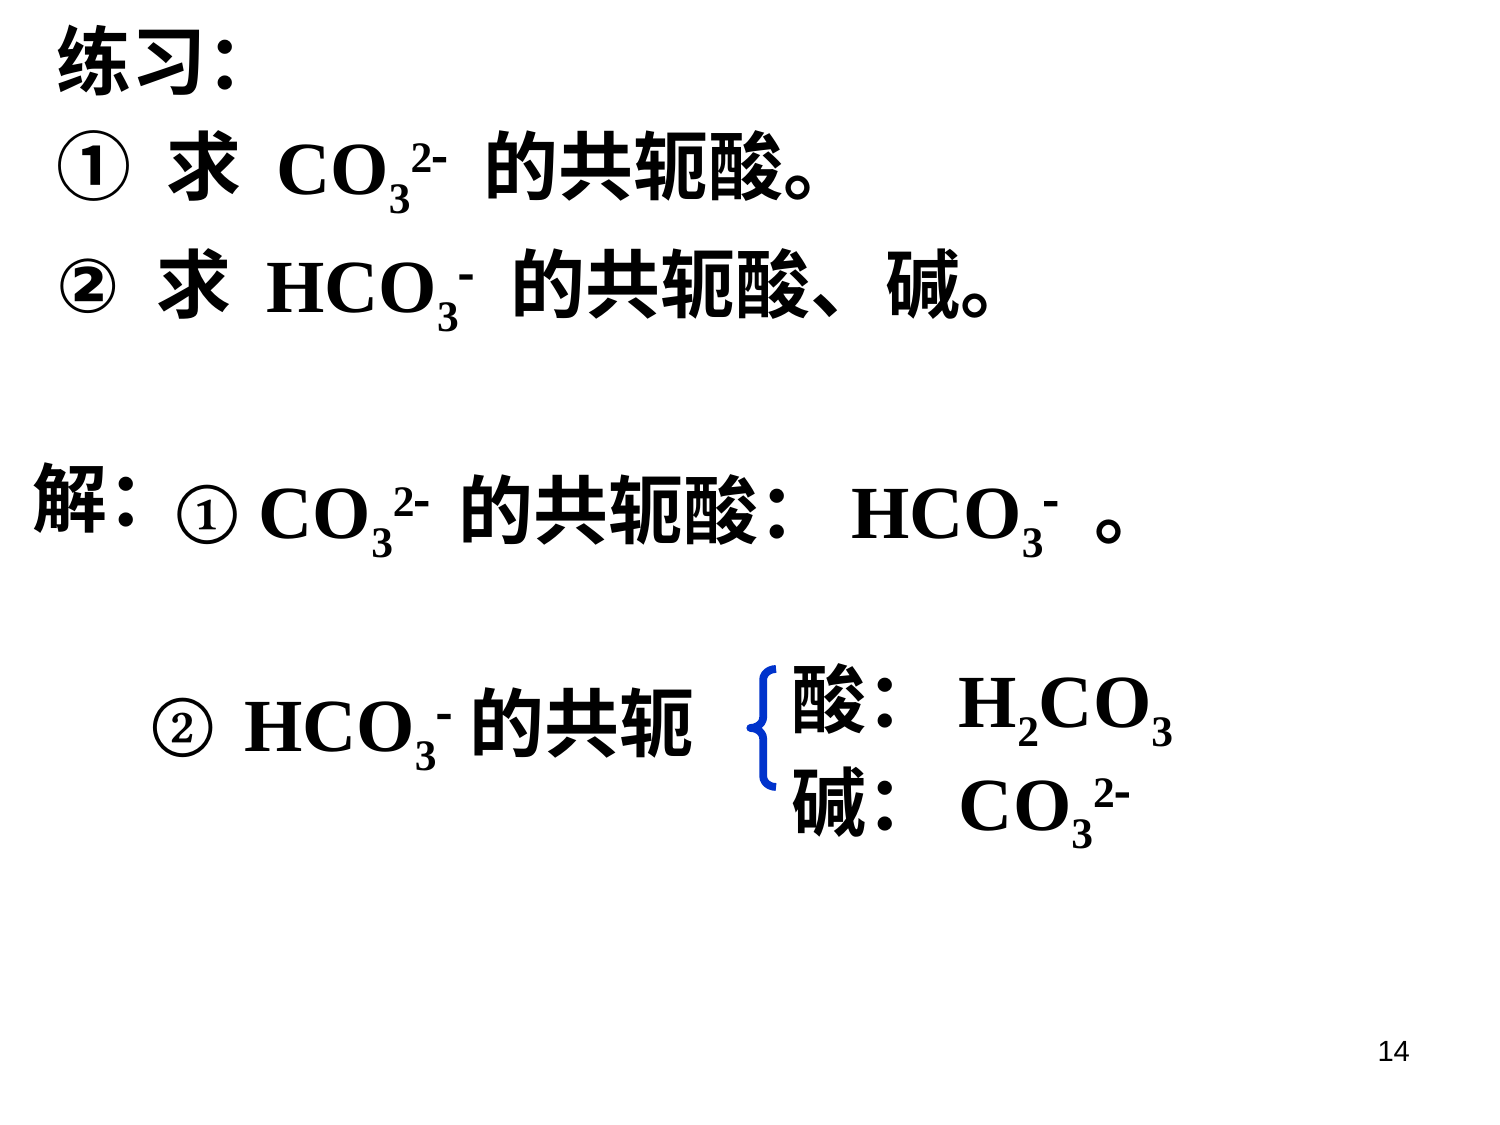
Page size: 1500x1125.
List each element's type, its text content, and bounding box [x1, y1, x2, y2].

text_box 解： [18, 444, 198, 550]
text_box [135, 645, 1199, 841]
list 练习： ① 求 CO32 的共轭酸。 求 HCO3 的共轭酸、碱。 [41, 7, 1388, 338]
slide_number 14 [1074, 1024, 1425, 1103]
text_box ① CO32 的共轭酸：HCO3 。 [159, 456, 1353, 574]
